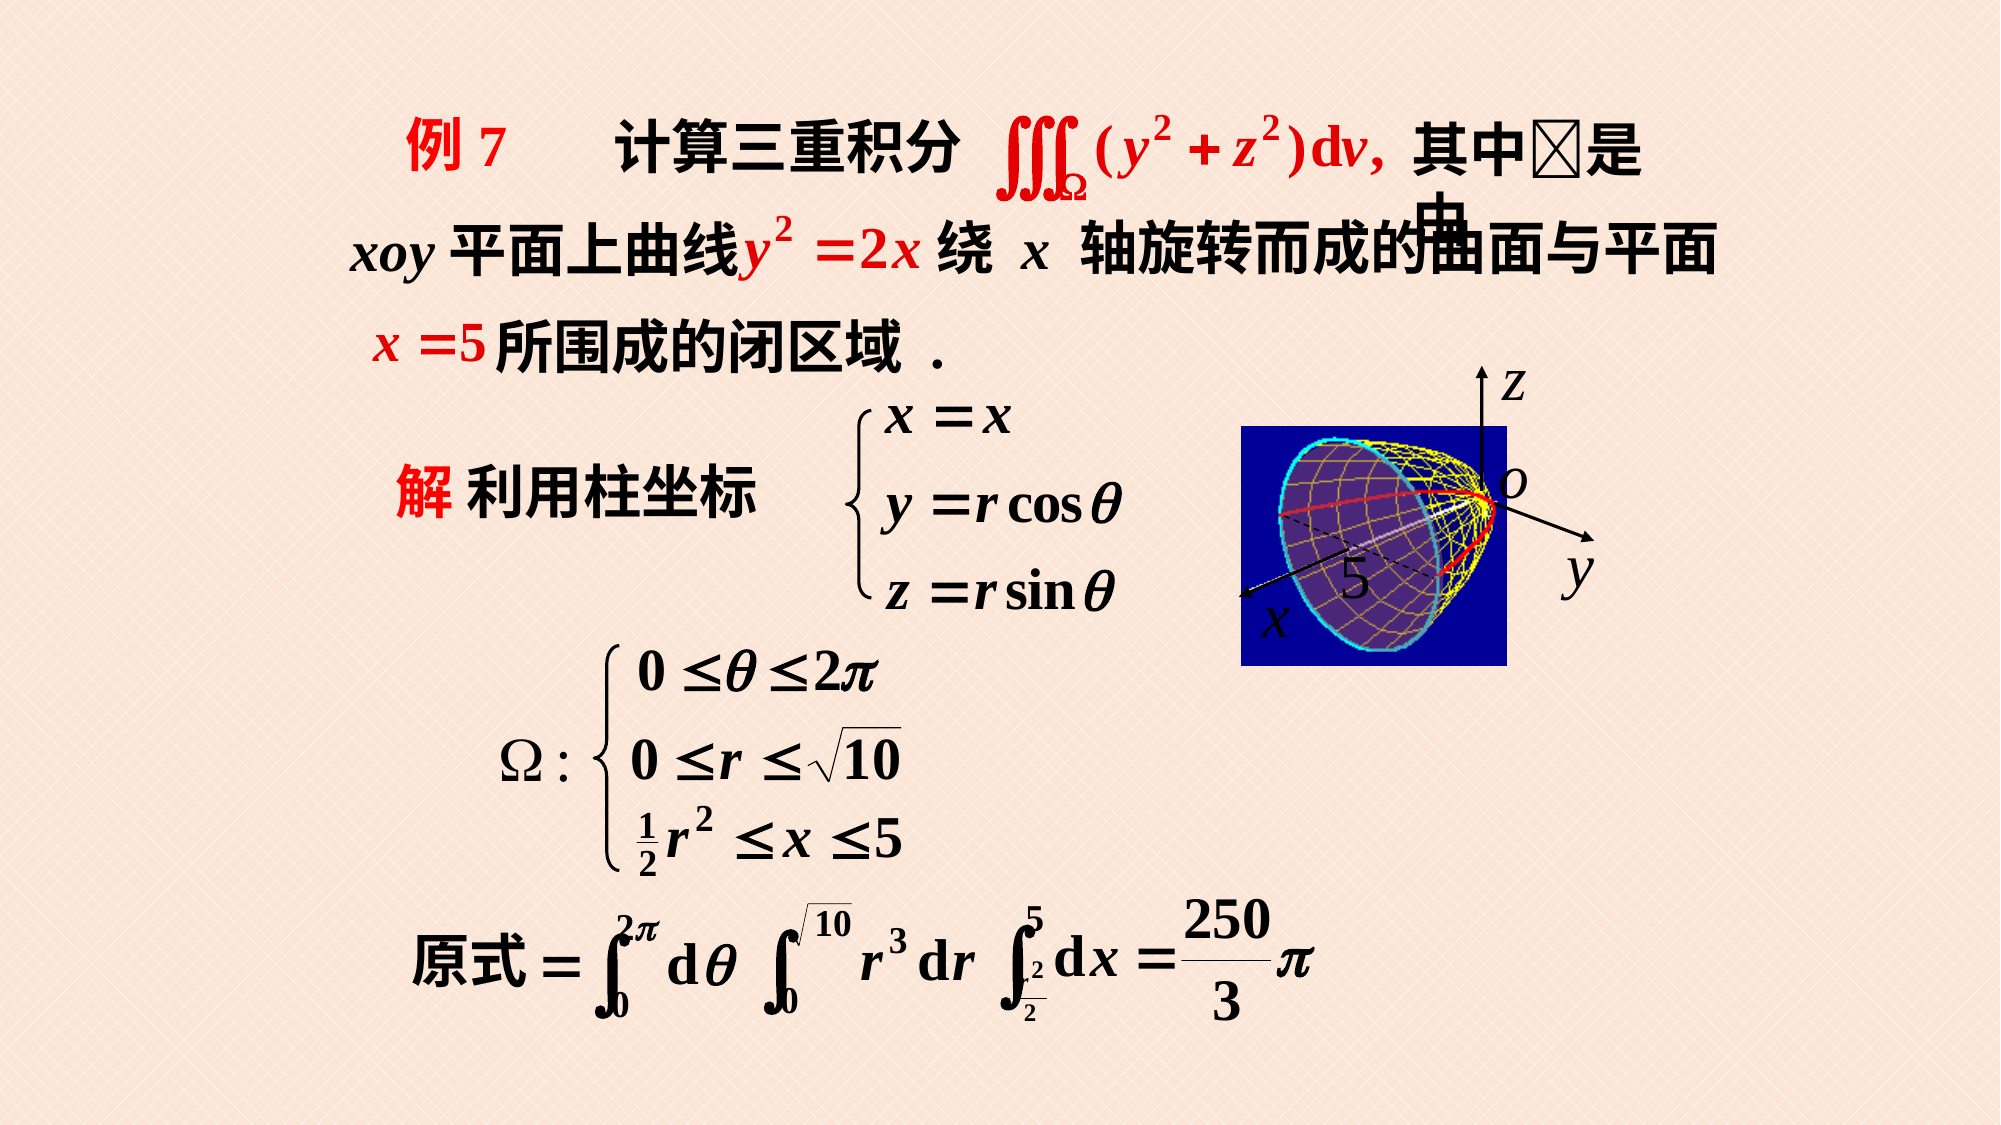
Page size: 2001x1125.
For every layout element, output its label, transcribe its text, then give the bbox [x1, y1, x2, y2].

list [366, 318, 490, 367]
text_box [1129, 887, 1320, 1025]
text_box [733, 206, 926, 286]
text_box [534, 906, 742, 1030]
text_box 例7 [391, 101, 522, 186]
text_box [846, 410, 872, 598]
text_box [635, 643, 884, 708]
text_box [988, 897, 1124, 1025]
text_box [594, 645, 620, 871]
text_box 所围成的闭区域 . [480, 302, 1031, 388]
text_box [1238, 437, 1438, 657]
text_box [632, 796, 906, 880]
title 计算三重积分 [558, 90, 1051, 206]
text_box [751, 898, 981, 1026]
text_box 解 利用柱坐标 [380, 447, 858, 533]
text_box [983, 101, 1386, 212]
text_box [875, 383, 1126, 628]
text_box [496, 734, 570, 787]
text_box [628, 721, 906, 787]
text_box 原式 [397, 916, 534, 1002]
text_box 绕 x 轴旋转而成的曲面与平面 [921, 203, 1750, 289]
text_box xoy平面上曲线 [321, 205, 784, 291]
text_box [1241, 365, 1597, 666]
text_box 其中是由 [1396, 105, 1709, 203]
